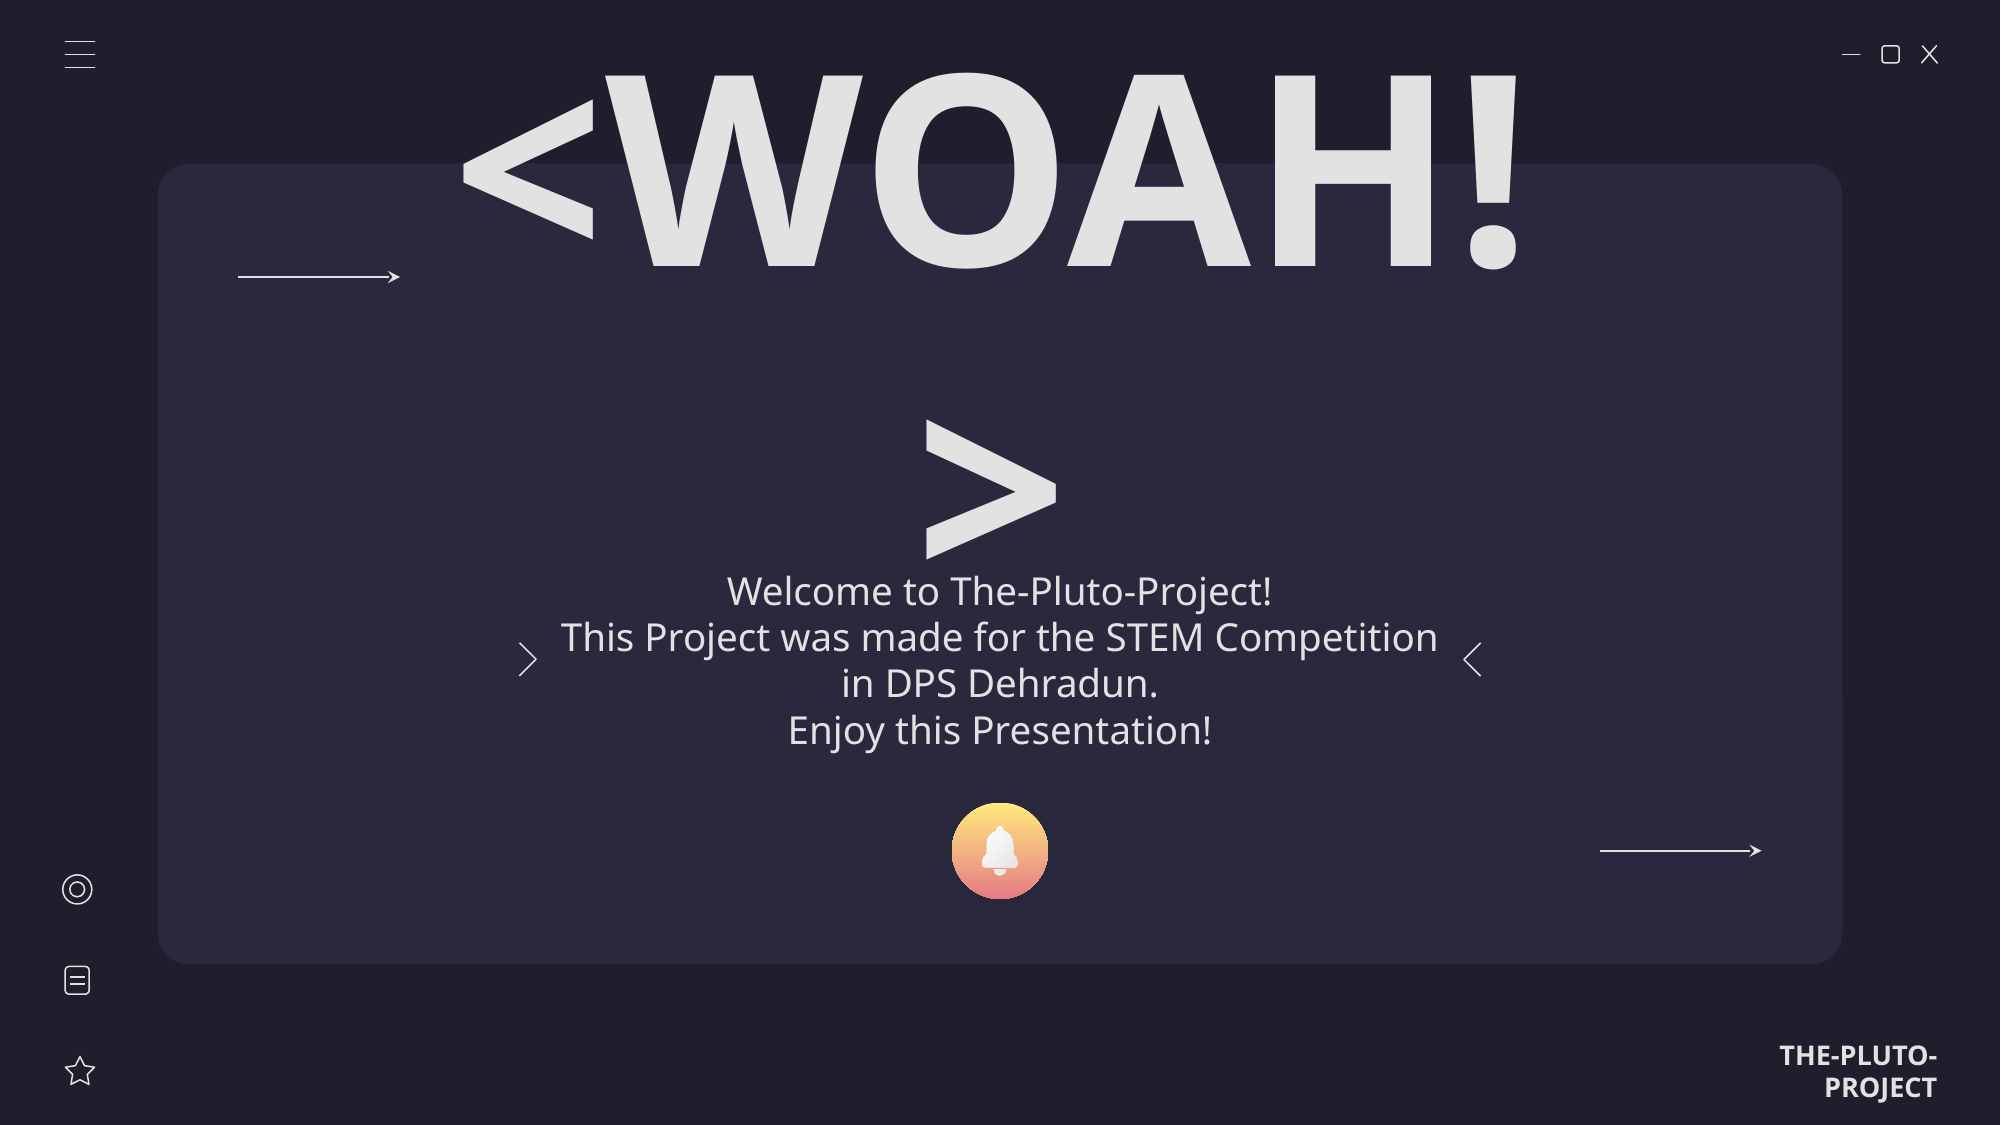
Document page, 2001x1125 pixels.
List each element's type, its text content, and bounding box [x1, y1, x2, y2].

subtitle THE-PLUTO-PROJECT [1662, 1040, 1938, 1101]
subtitle Welcome to The-Pluto-Project! This Project was made for the STEM Competition in DPS Dehradun. Enjoy this Presentation! [536, 684, 1464, 757]
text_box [519, 642, 1481, 677]
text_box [951, 802, 1049, 900]
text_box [62, 874, 95, 1085]
text_box [61, 37, 99, 46]
subtitle Welcome to The-Pluto-Project! This Project was made for the STEM Competition in DPS Dehradun. Enjoy this Presentation! [536, 561, 1464, 641]
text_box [65, 41, 95, 68]
title <WOAH!> [384, 177, 1600, 463]
